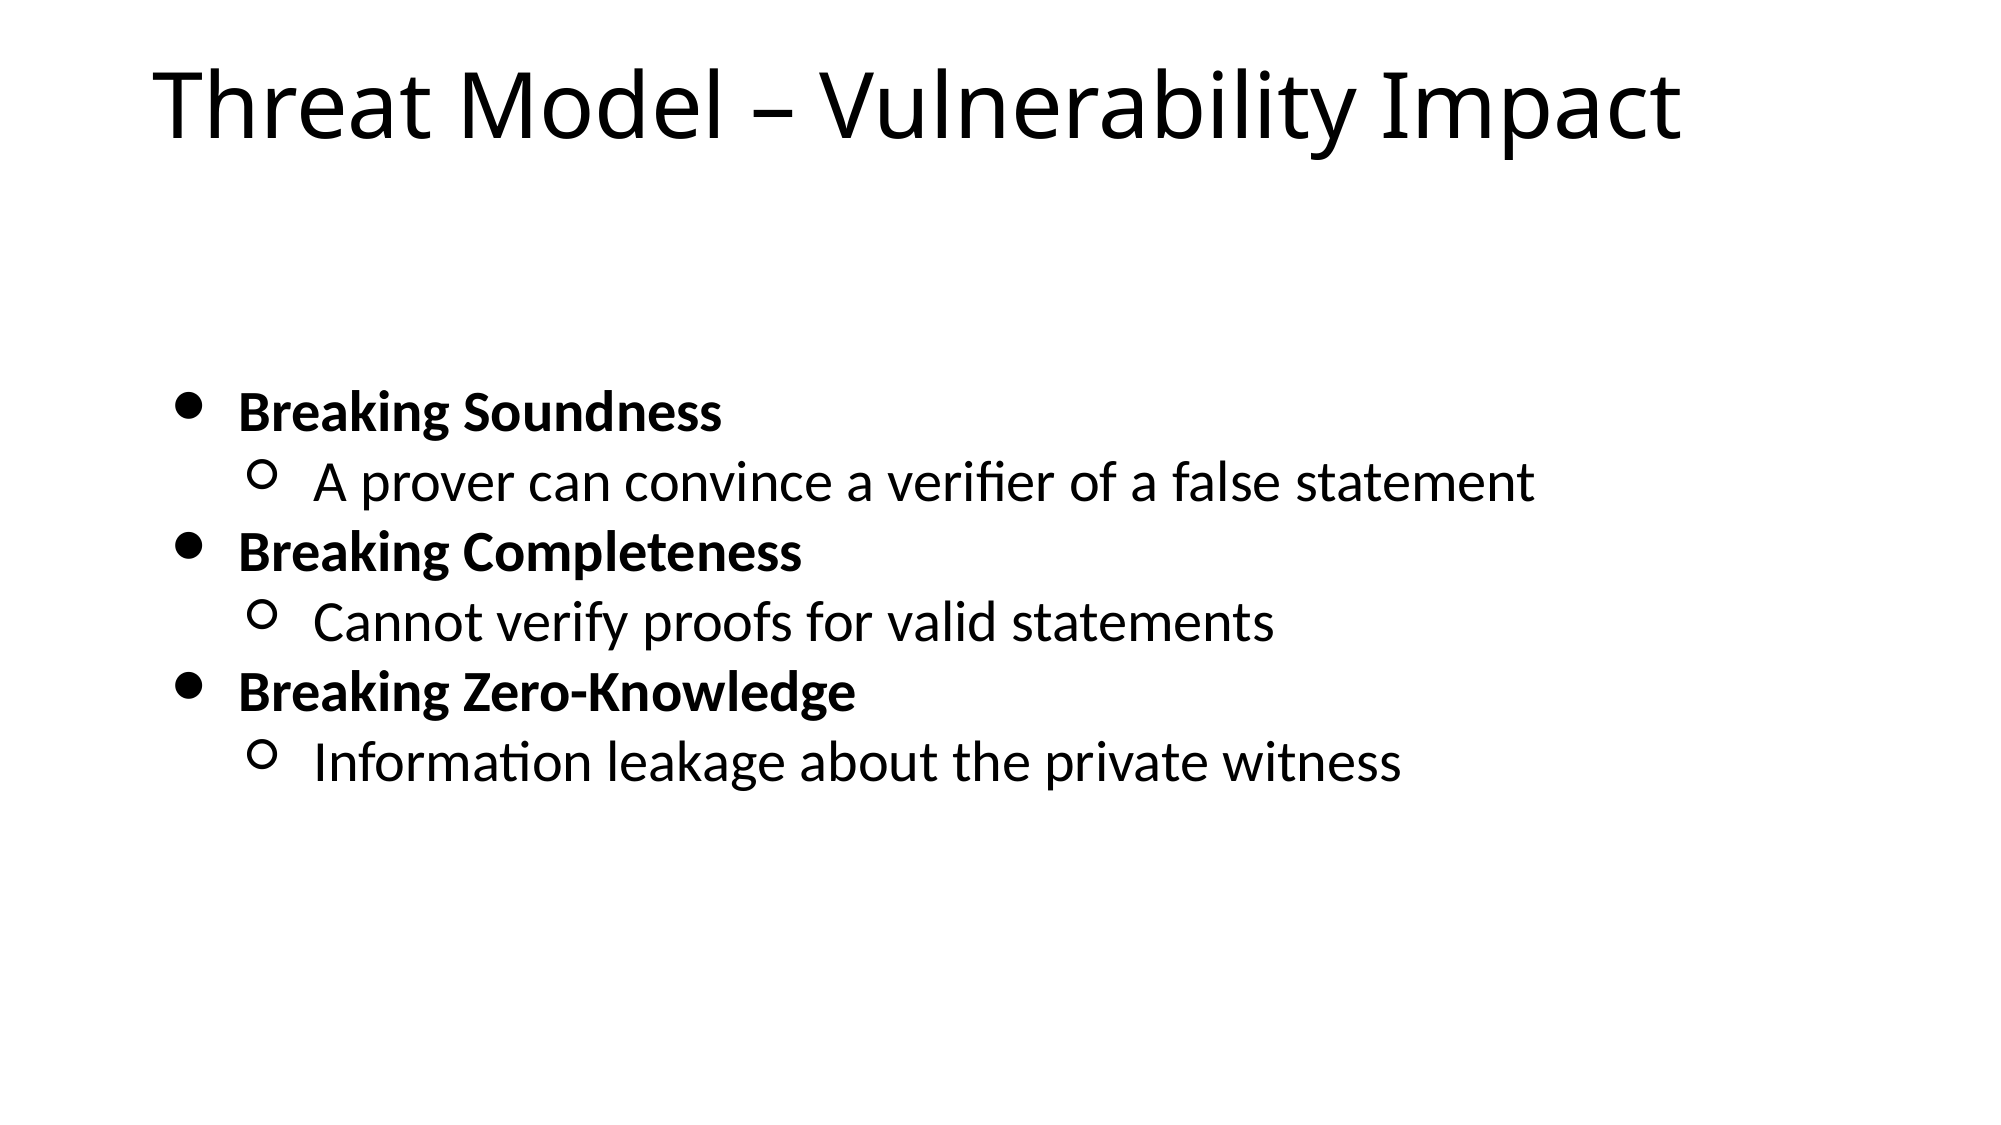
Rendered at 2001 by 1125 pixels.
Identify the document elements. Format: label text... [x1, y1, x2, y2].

text_box Breaking Soundness A prover can convince a verifier of a false statement Breaking Completeness Cannot verify proofs for valid statements Breaking Zero-Knowledge Information leakage about the private witness [148, 217, 1874, 1064]
title Threat Model – Vulnerability Impact [137, 0, 1863, 218]
